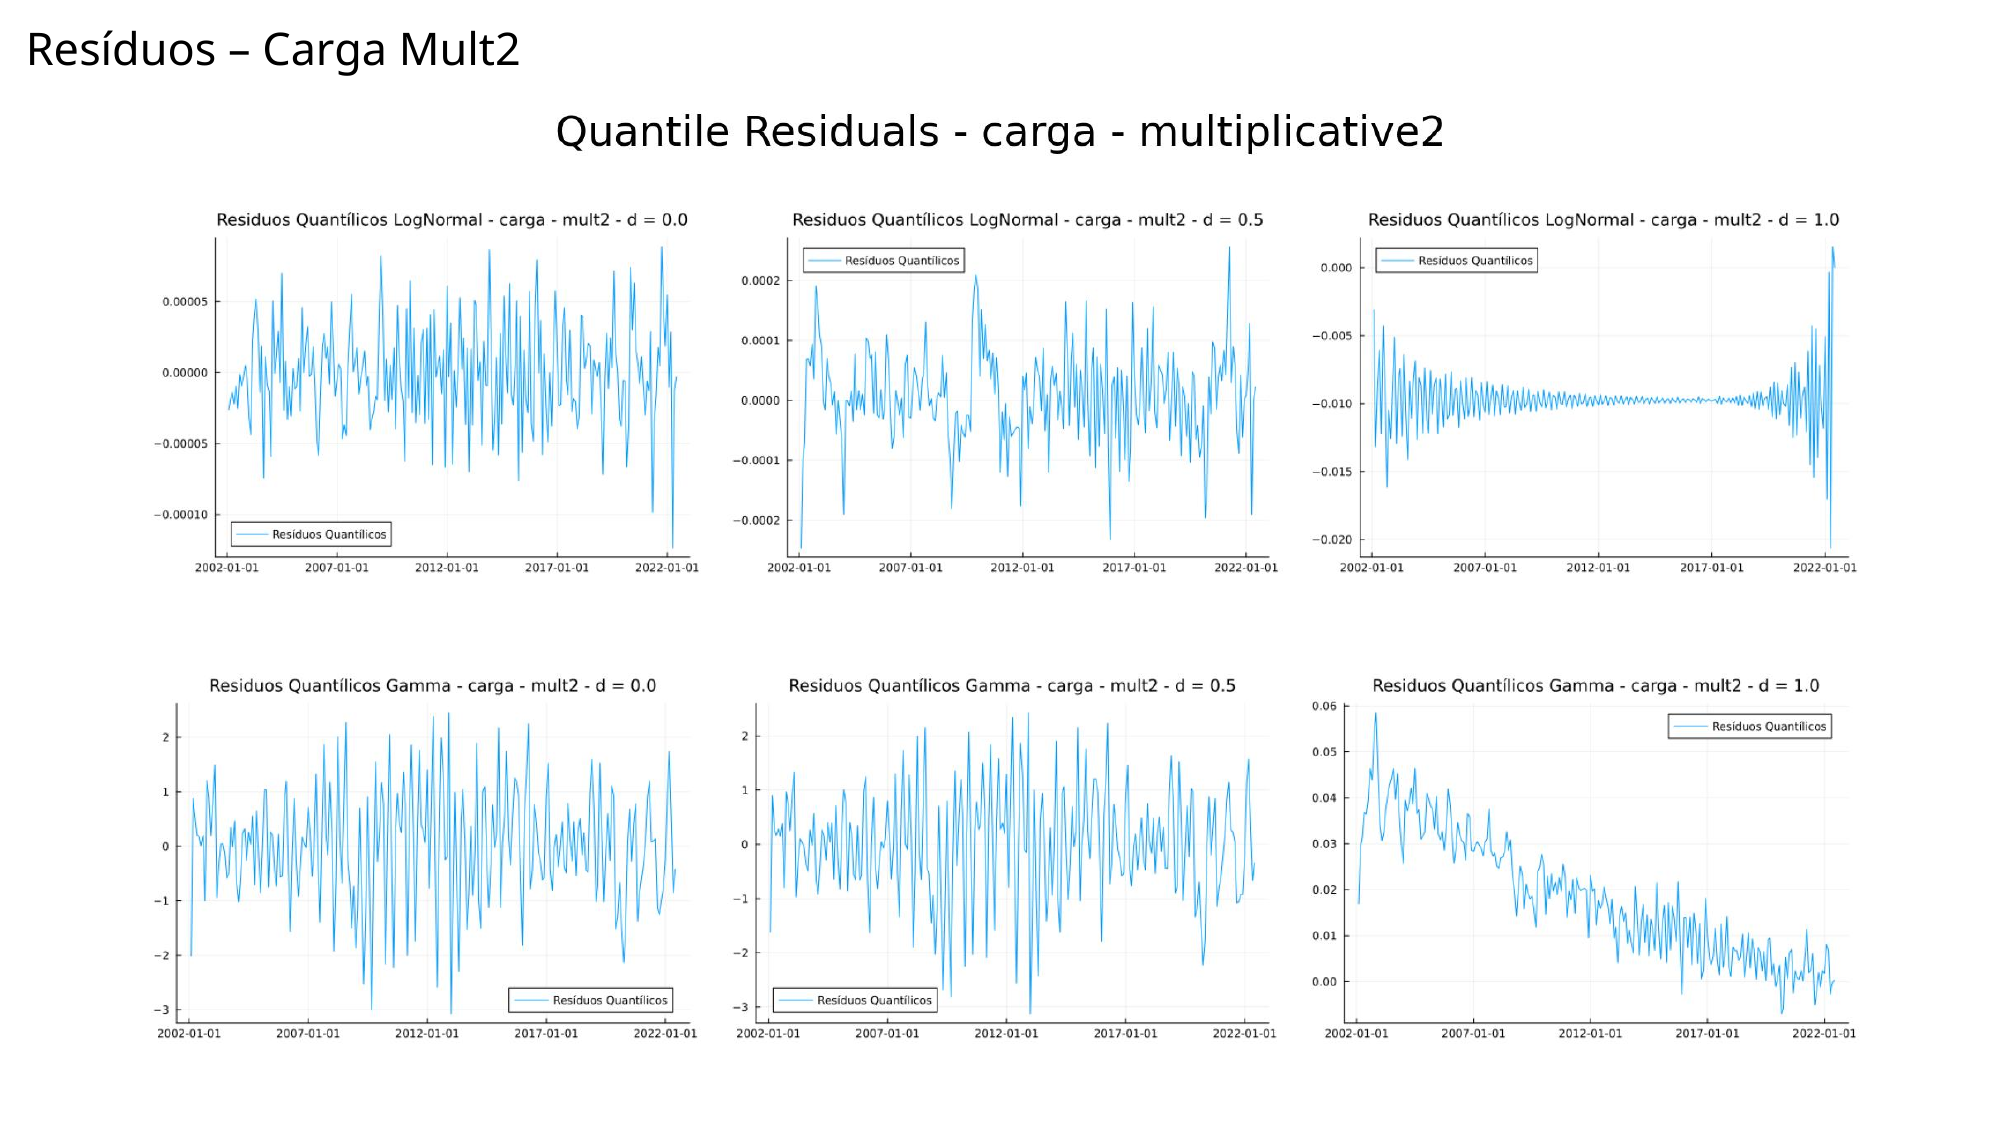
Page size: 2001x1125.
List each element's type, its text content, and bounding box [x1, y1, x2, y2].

picture [131, 103, 1869, 1096]
title Resíduos – Carga Mult2 [10, 0, 589, 103]
